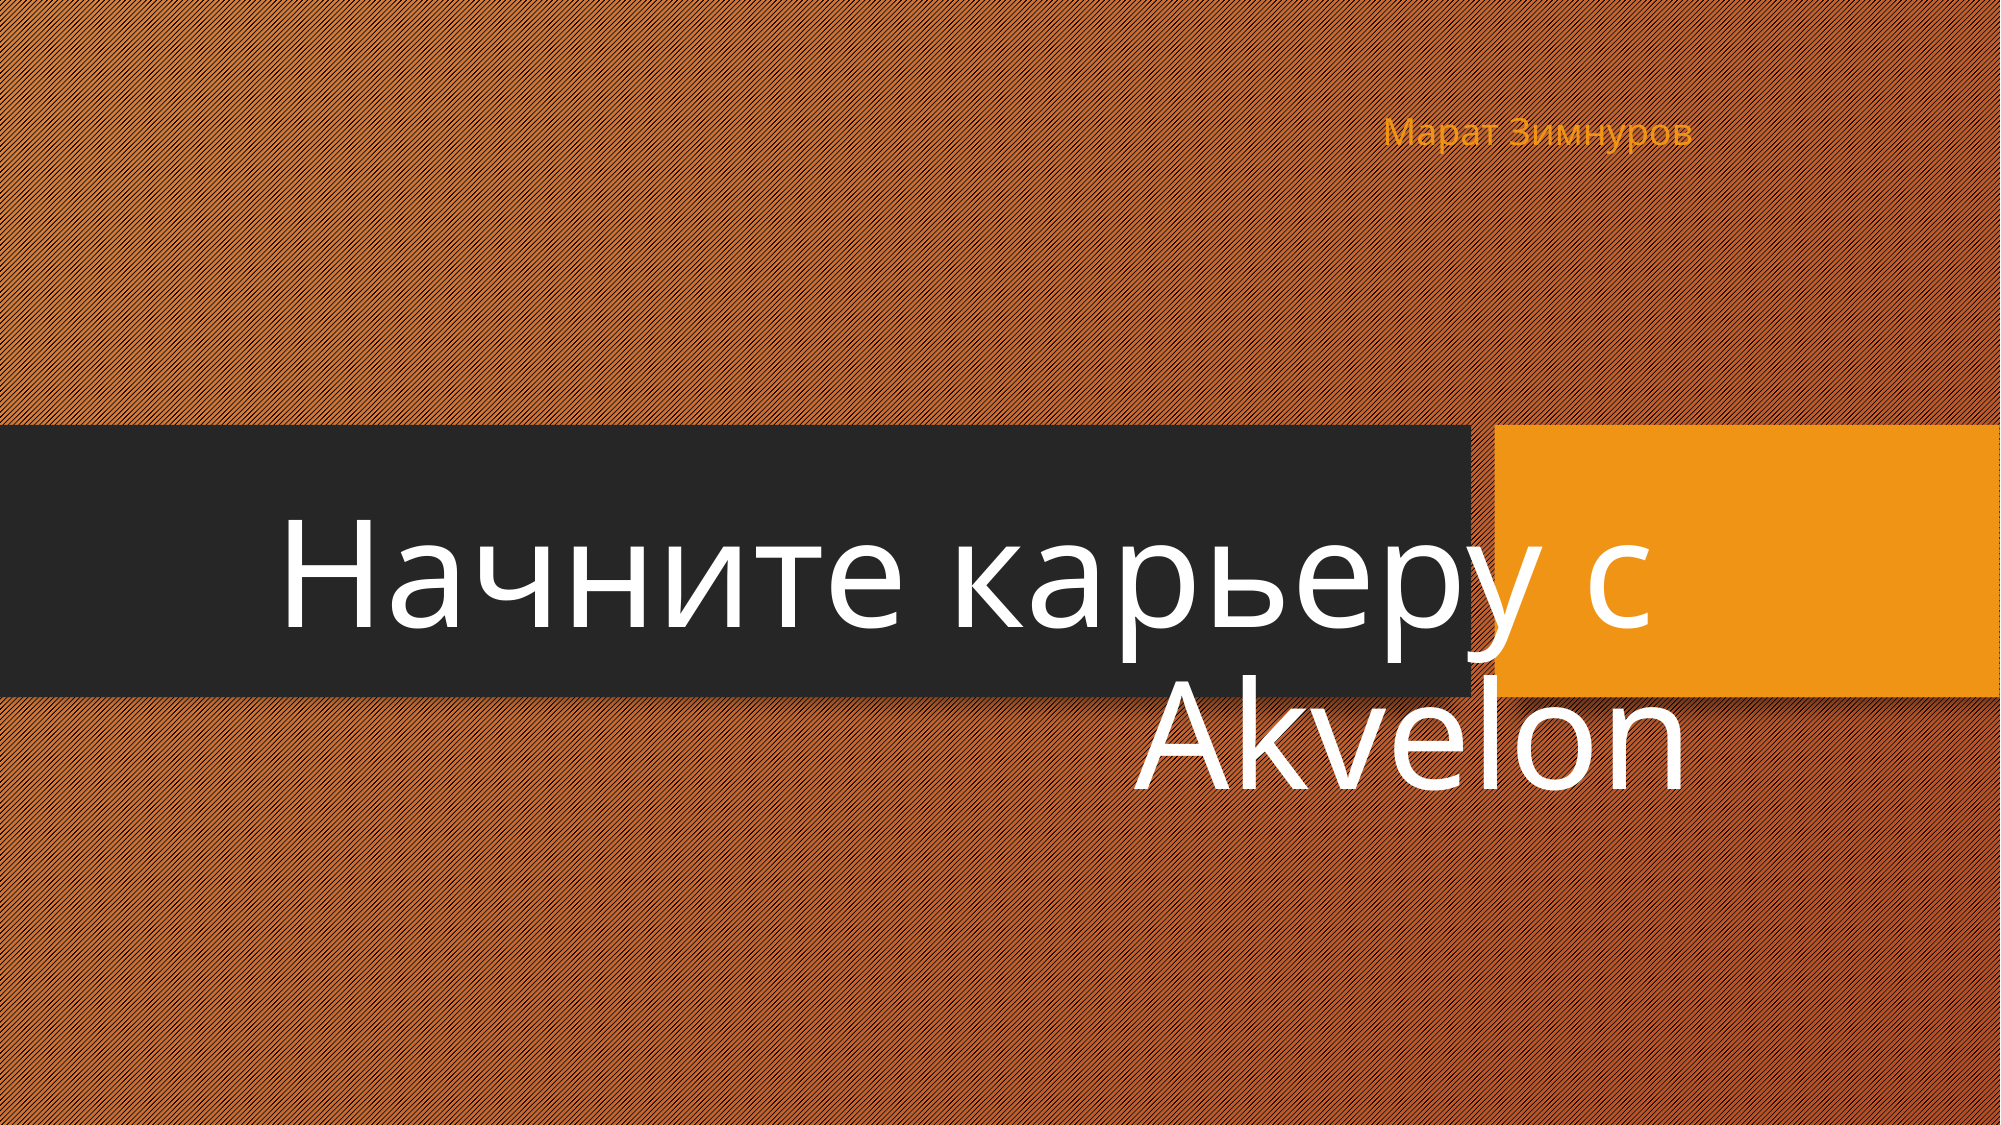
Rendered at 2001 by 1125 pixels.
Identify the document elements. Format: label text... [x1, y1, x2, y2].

picture [0, 698, 2000, 1125]
picture [0, 0, 2000, 424]
title Начните карьеру с Akvelon [111, 199, 1702, 831]
list Марат Зимнуров [762, 104, 1702, 200]
